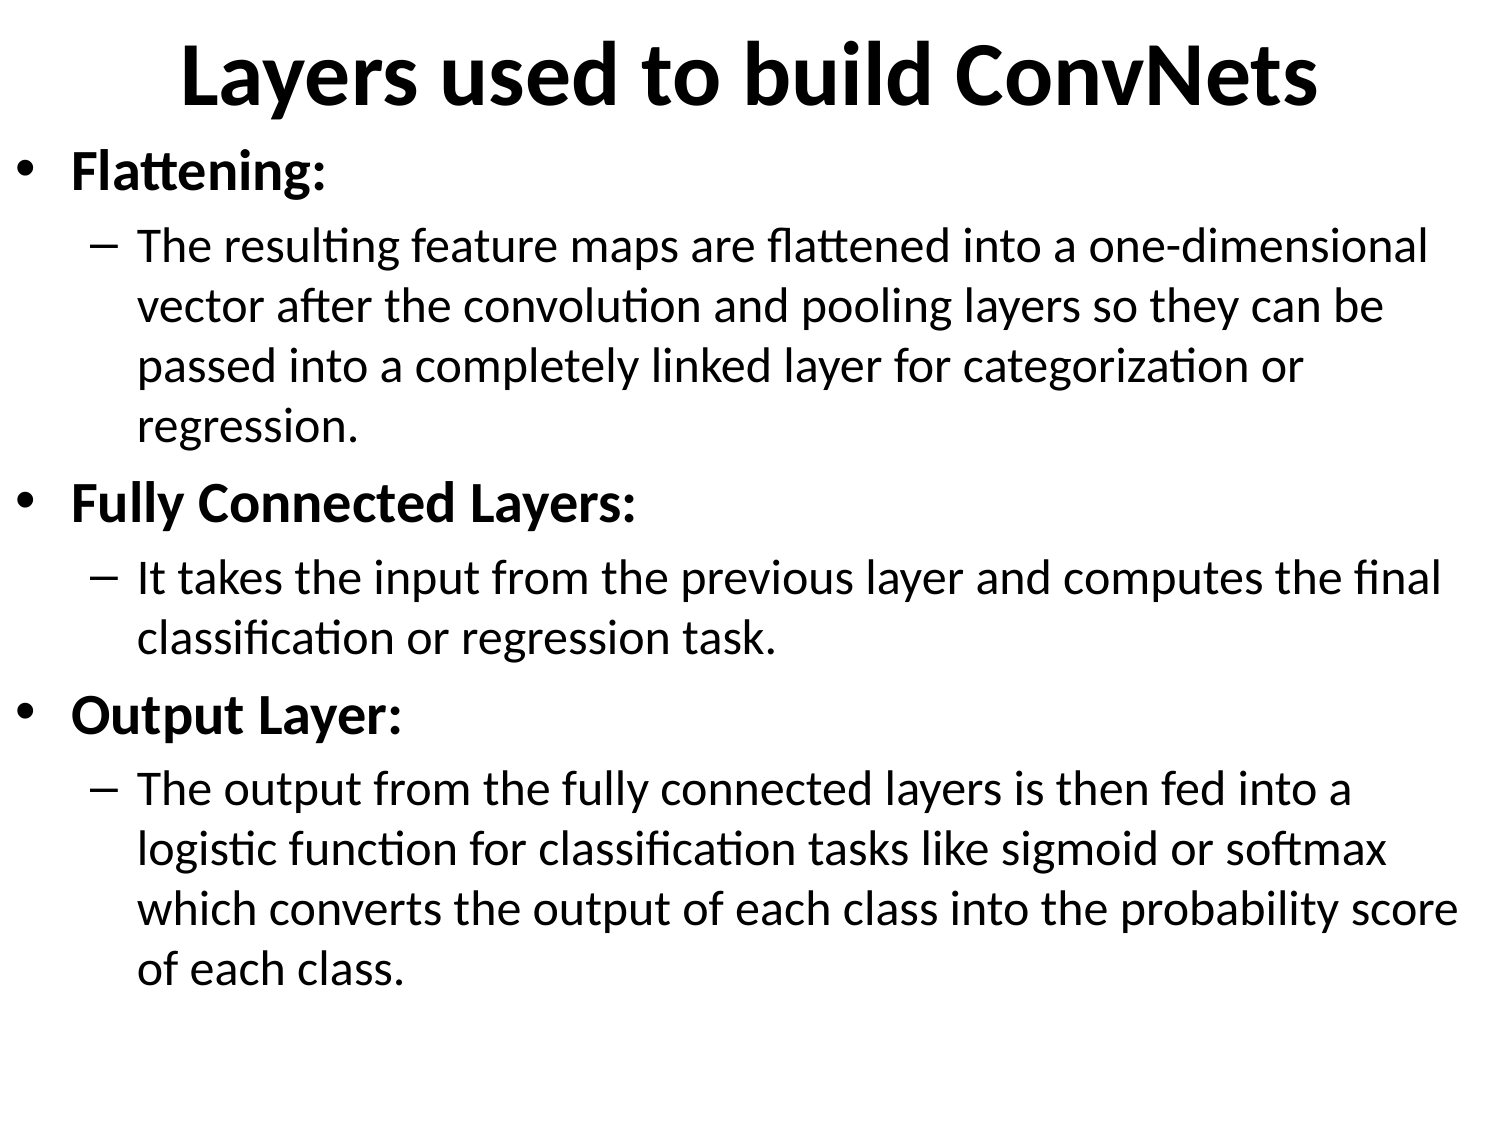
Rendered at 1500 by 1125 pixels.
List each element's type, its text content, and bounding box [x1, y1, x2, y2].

list Flattening: The resulting feature maps are flattened into a one-dimensional vector after the convolution and pooling layers so they can be passed into a completely linked layer for categorization or regression. Fully Connected Layers: It takes the input from the previous layer and computes the final classification or regression task. Output Layer: The output from the fully connected layers is then fed into a logistic function for classification tasks like sigmoid or softmax which converts the output of each class into the probability score of each class. [0, 125, 1500, 1113]
title Layers used to build ConvNets [0, 0, 1500, 125]
